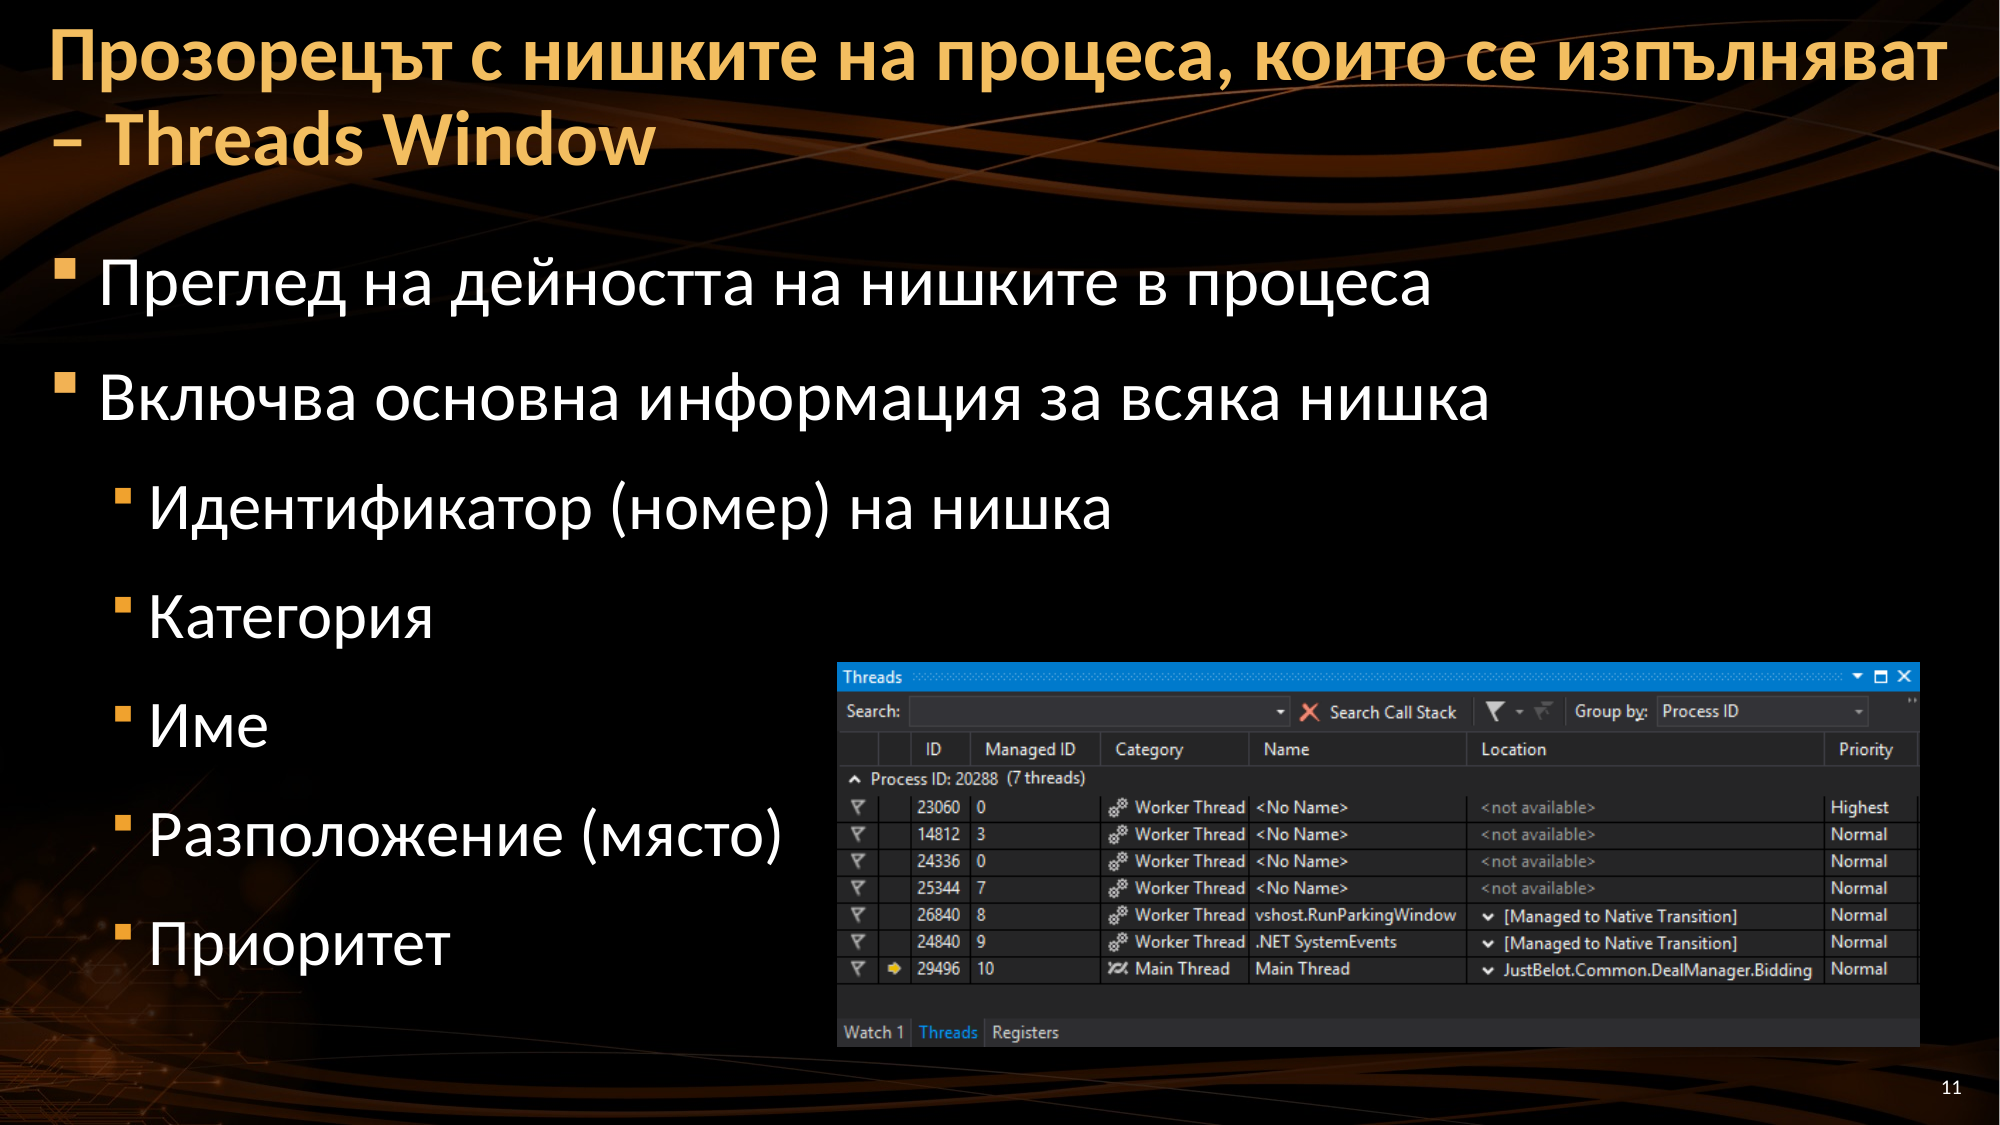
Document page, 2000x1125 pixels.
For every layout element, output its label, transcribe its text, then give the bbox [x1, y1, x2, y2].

list Преглед на дейността на нишките в процеса Включва основна информация за всяка нишка Идентификатор (номер) на нишка Категория Име Разположение (място) Приоритет [31, 224, 1968, 1103]
title Прозорецът с нишките на процеса, които се изпълняват – Threads Window [30, 6, 1968, 189]
picture [0, 0, 2000, 1125]
slide_number 11 [1897, 1070, 1968, 1103]
